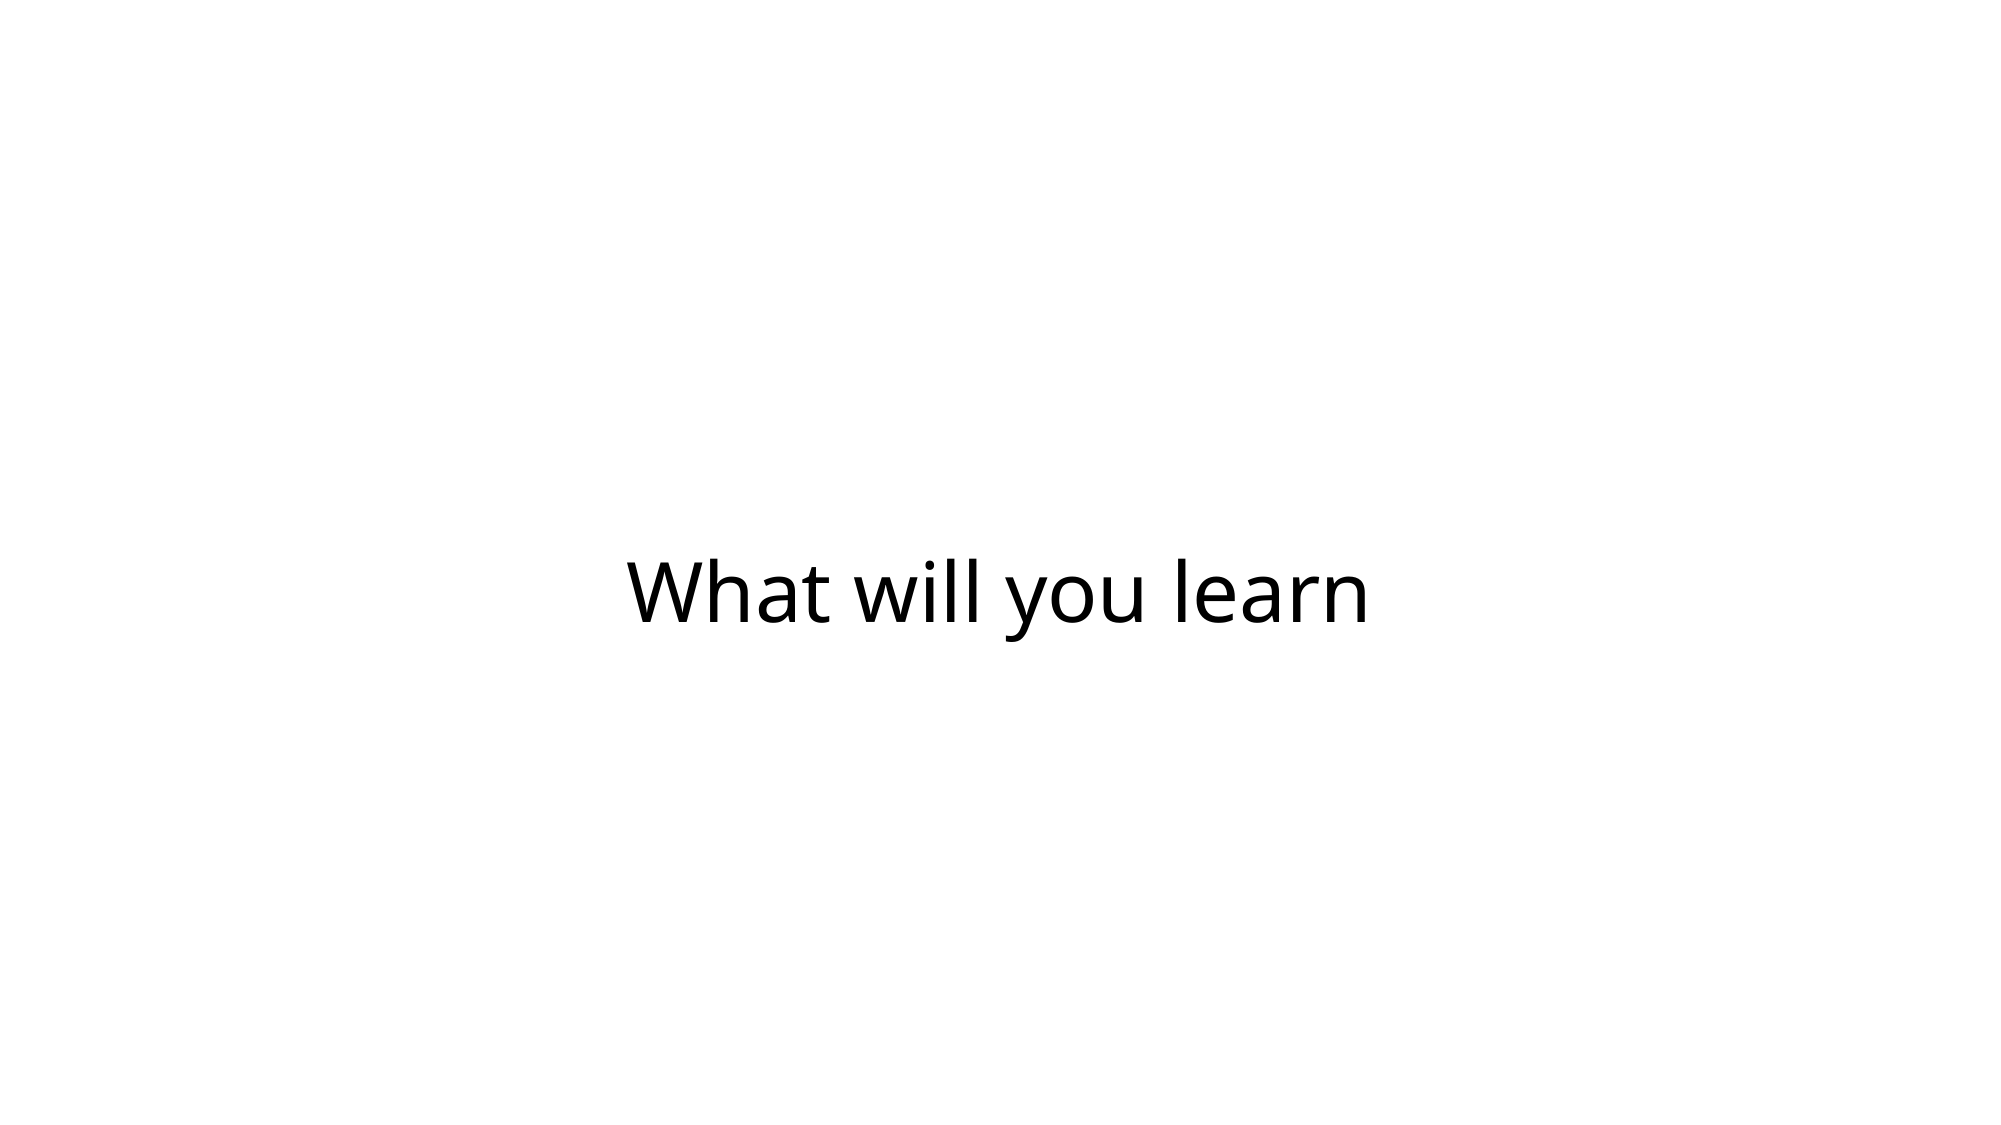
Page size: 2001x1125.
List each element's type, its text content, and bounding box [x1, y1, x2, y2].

list What will you learn [187, 369, 1813, 950]
